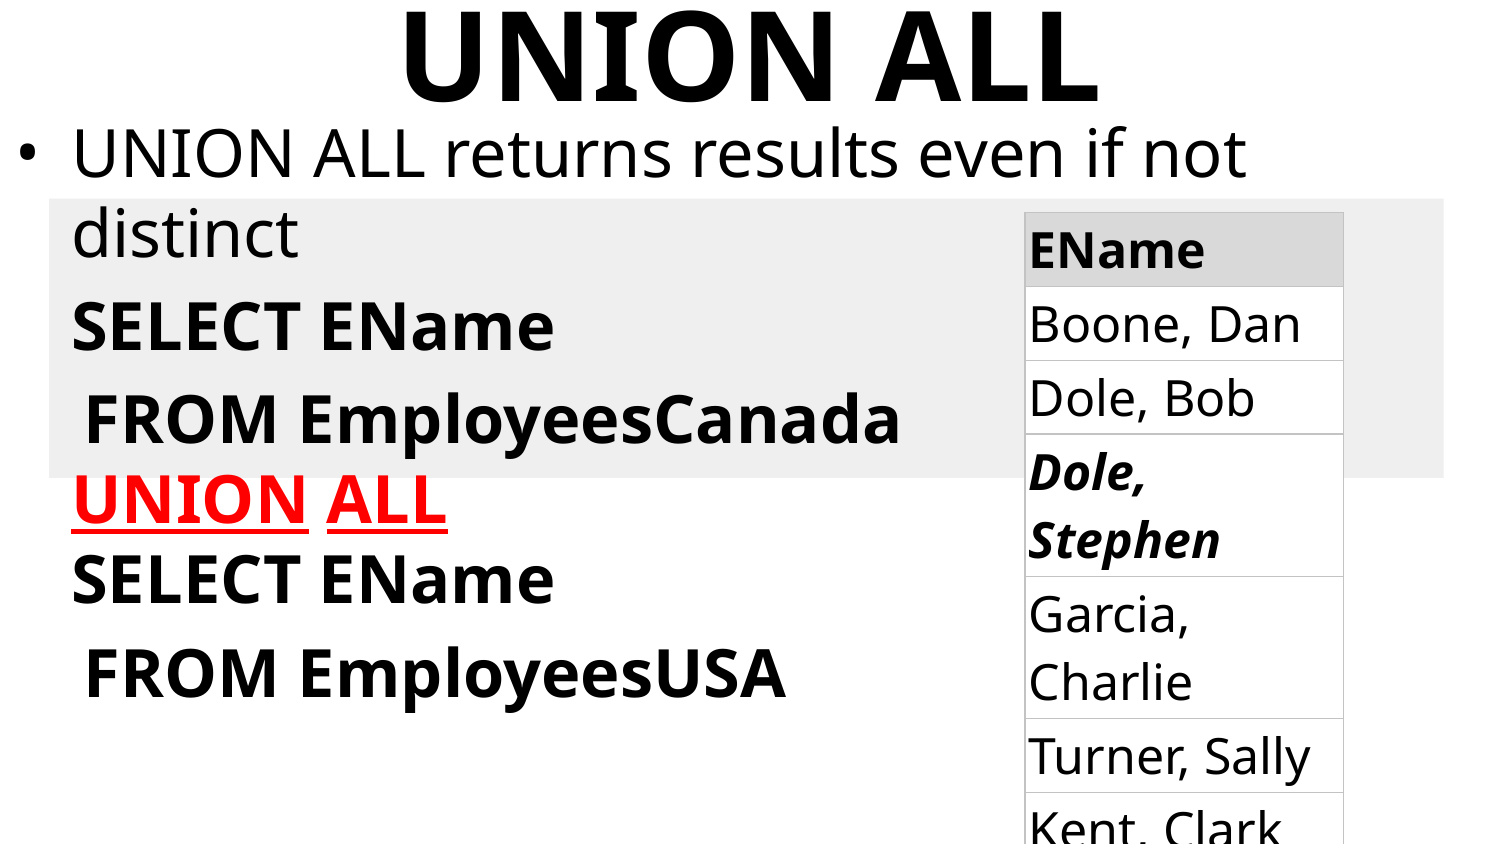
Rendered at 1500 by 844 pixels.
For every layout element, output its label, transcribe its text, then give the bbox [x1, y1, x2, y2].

table_cell Turner, Sally [1026, 719, 1343, 792]
list UNION ALL returns results even if not distinct SELECT EName FROM EmployeesCanada UNION ALL SELECT EName FROM EmployeesUSA [0, 103, 1500, 844]
table_cell Dole, Bob [1026, 361, 1343, 433]
table_cell Kent, Clark [1026, 793, 1343, 844]
table_cell Dole, Stephen [1026, 435, 1343, 576]
table_header EName [1026, 213, 1343, 286]
table_cell Boone, Dan [1026, 287, 1343, 360]
title UNION ALL [0, 1, 1500, 103]
table_cell Garcia, Charlie [1026, 577, 1343, 718]
